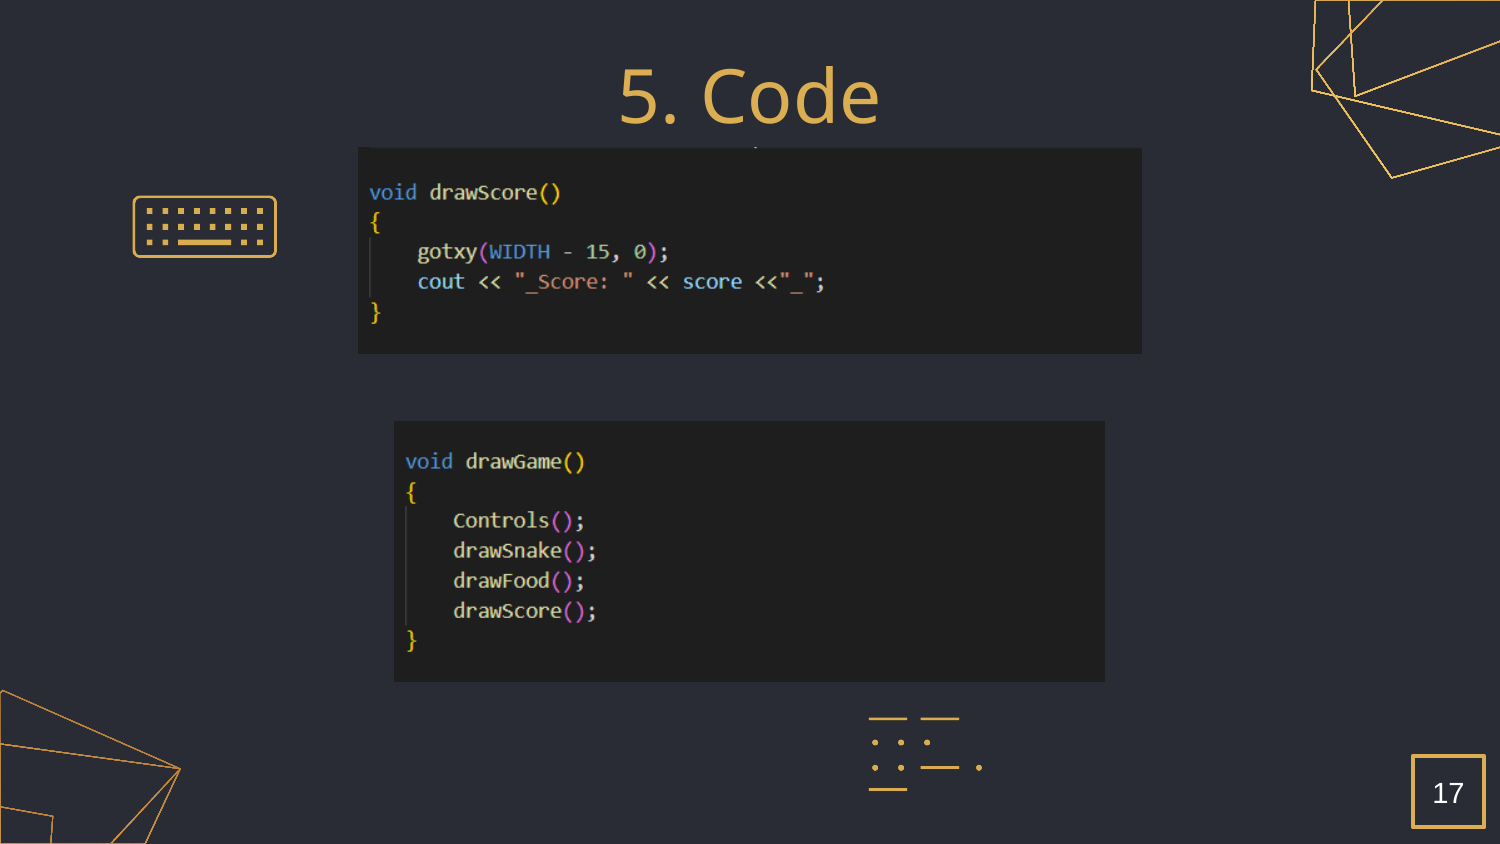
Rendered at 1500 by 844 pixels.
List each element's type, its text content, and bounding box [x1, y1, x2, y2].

picture [357, 146, 1143, 354]
picture [128, 151, 280, 302]
text_box 5. Code [0, 41, 1500, 146]
text_box 17 [1411, 754, 1486, 829]
picture [394, 421, 1106, 833]
